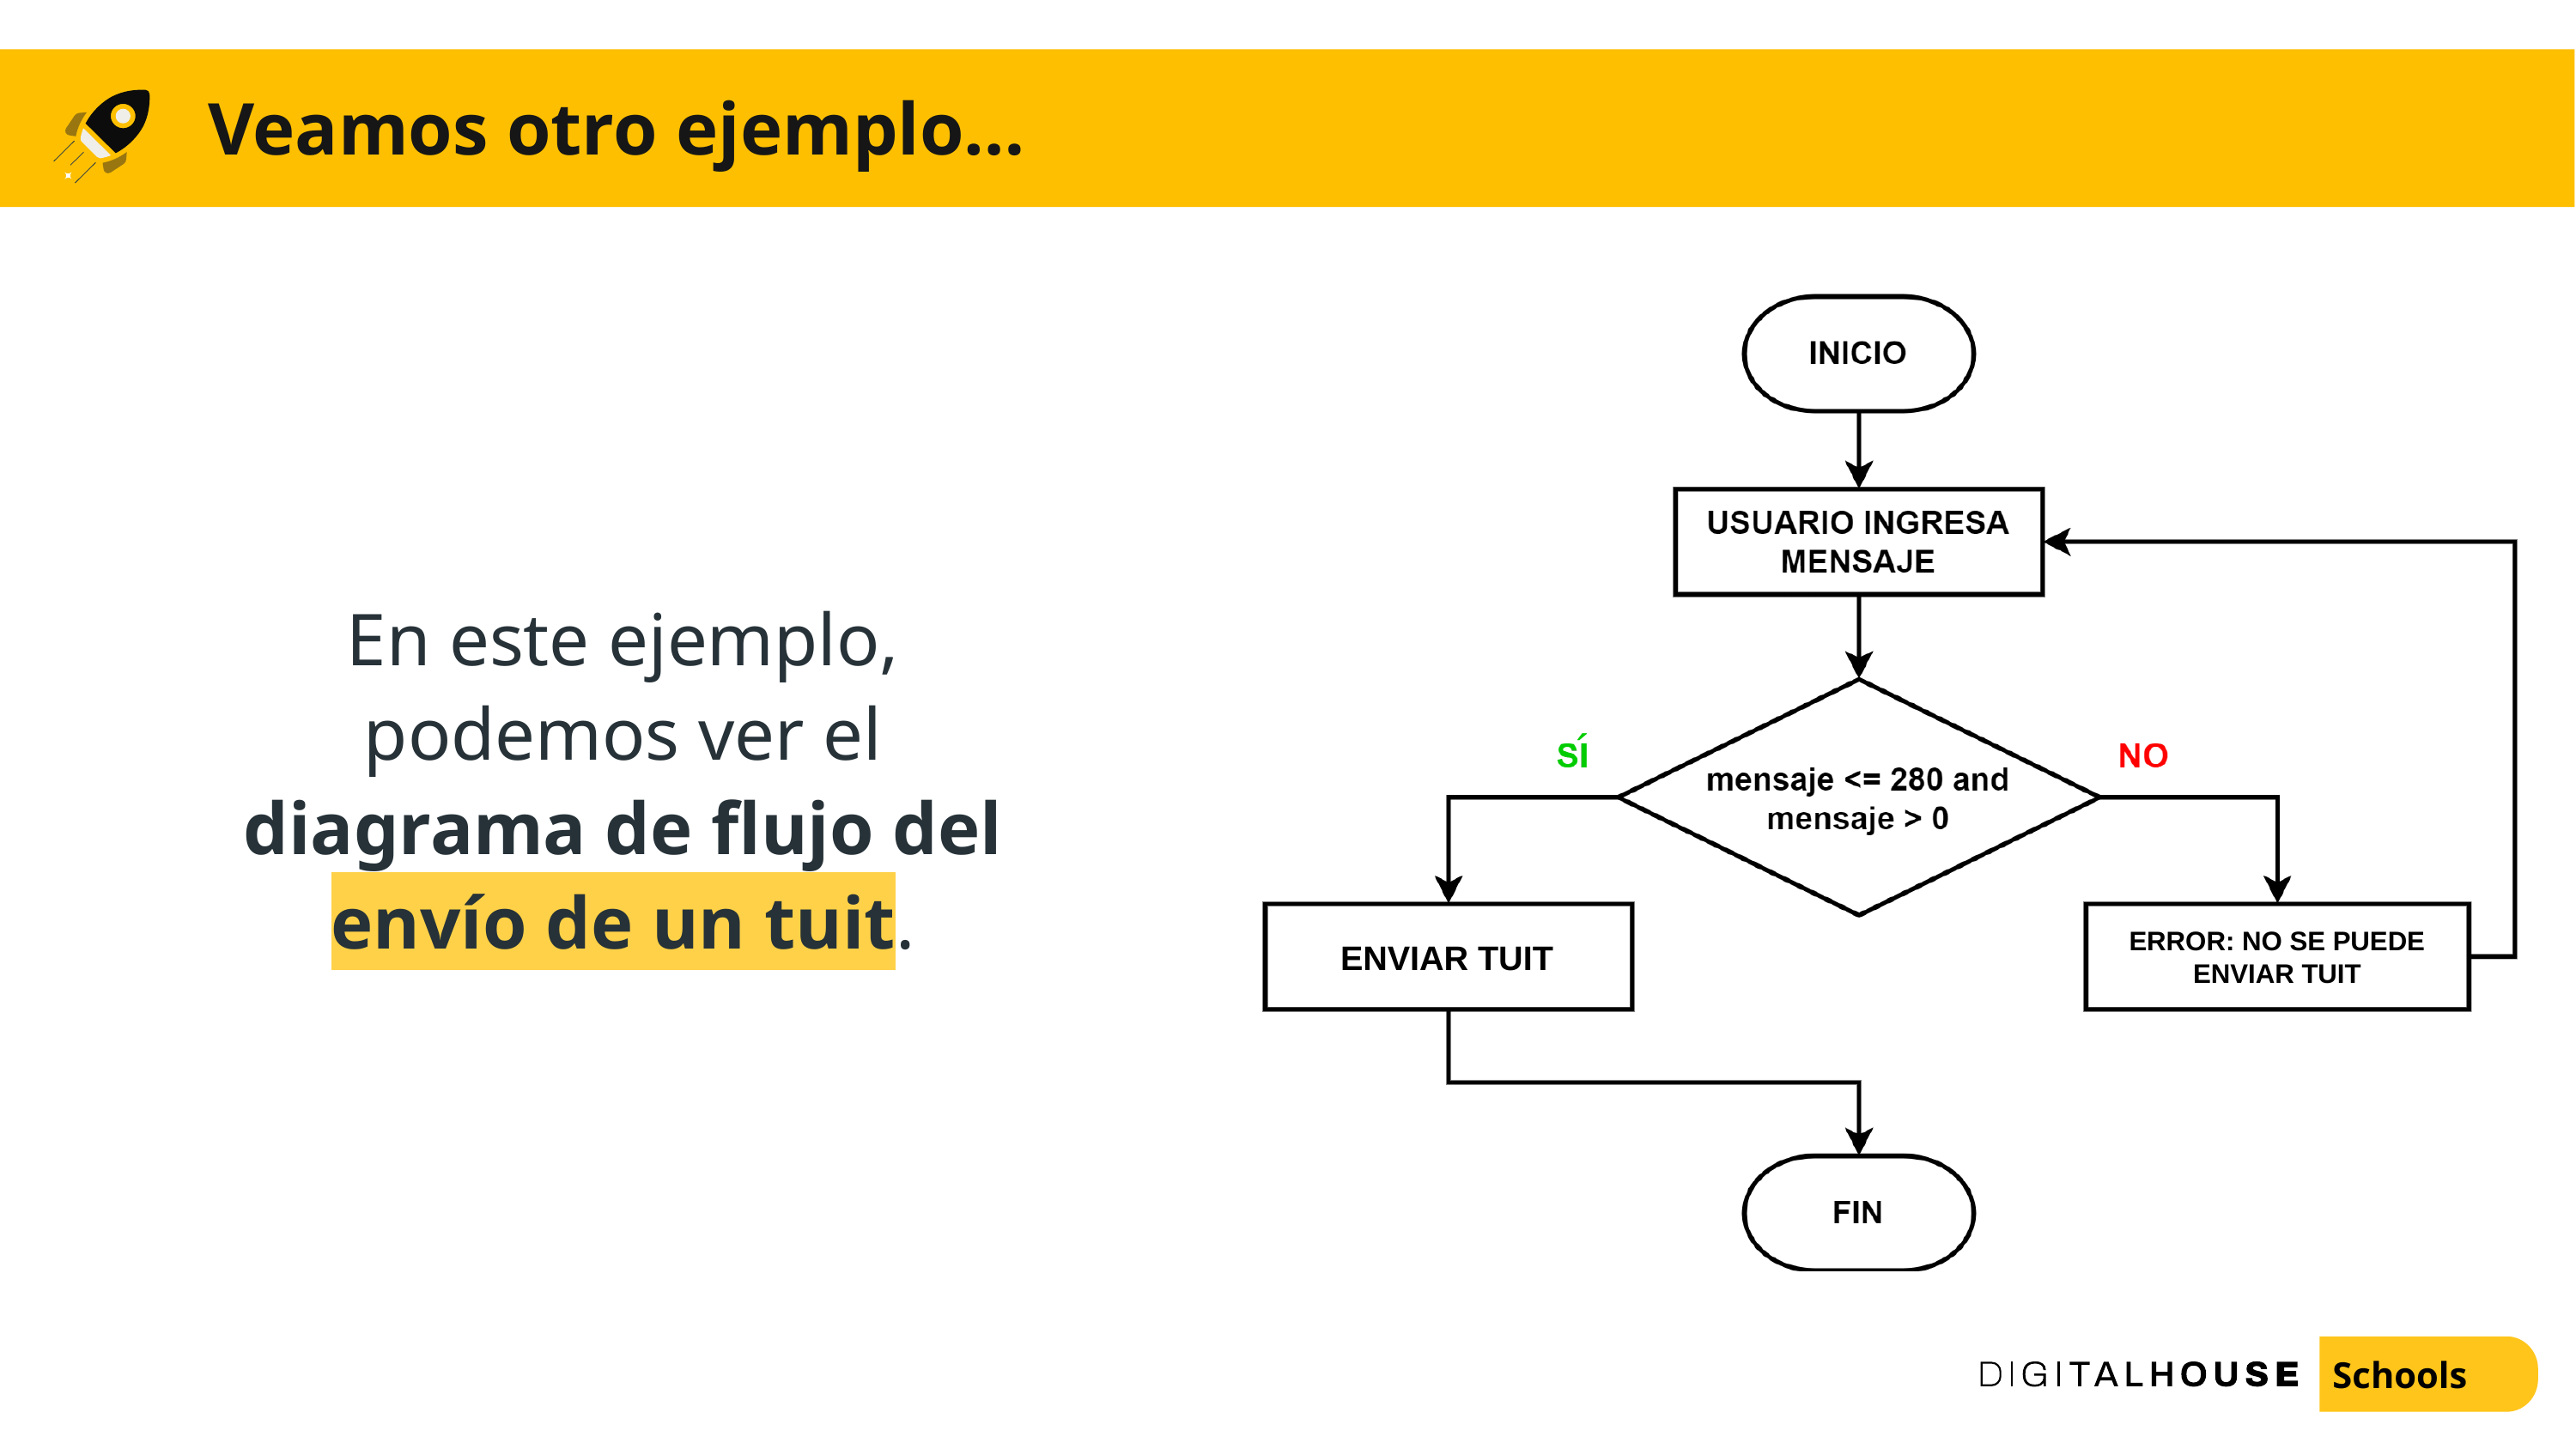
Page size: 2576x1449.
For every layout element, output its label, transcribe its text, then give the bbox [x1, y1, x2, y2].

text_box [0, 49, 2575, 208]
text_box En este ejemplo, podemos ver el diagrama de flujo del envío de un tuit. [195, 585, 1052, 963]
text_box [1980, 1336, 2539, 1412]
picture [1261, 293, 2534, 1272]
text_box Veamos otro ejemplo… [195, 70, 2160, 183]
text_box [53, 89, 150, 184]
